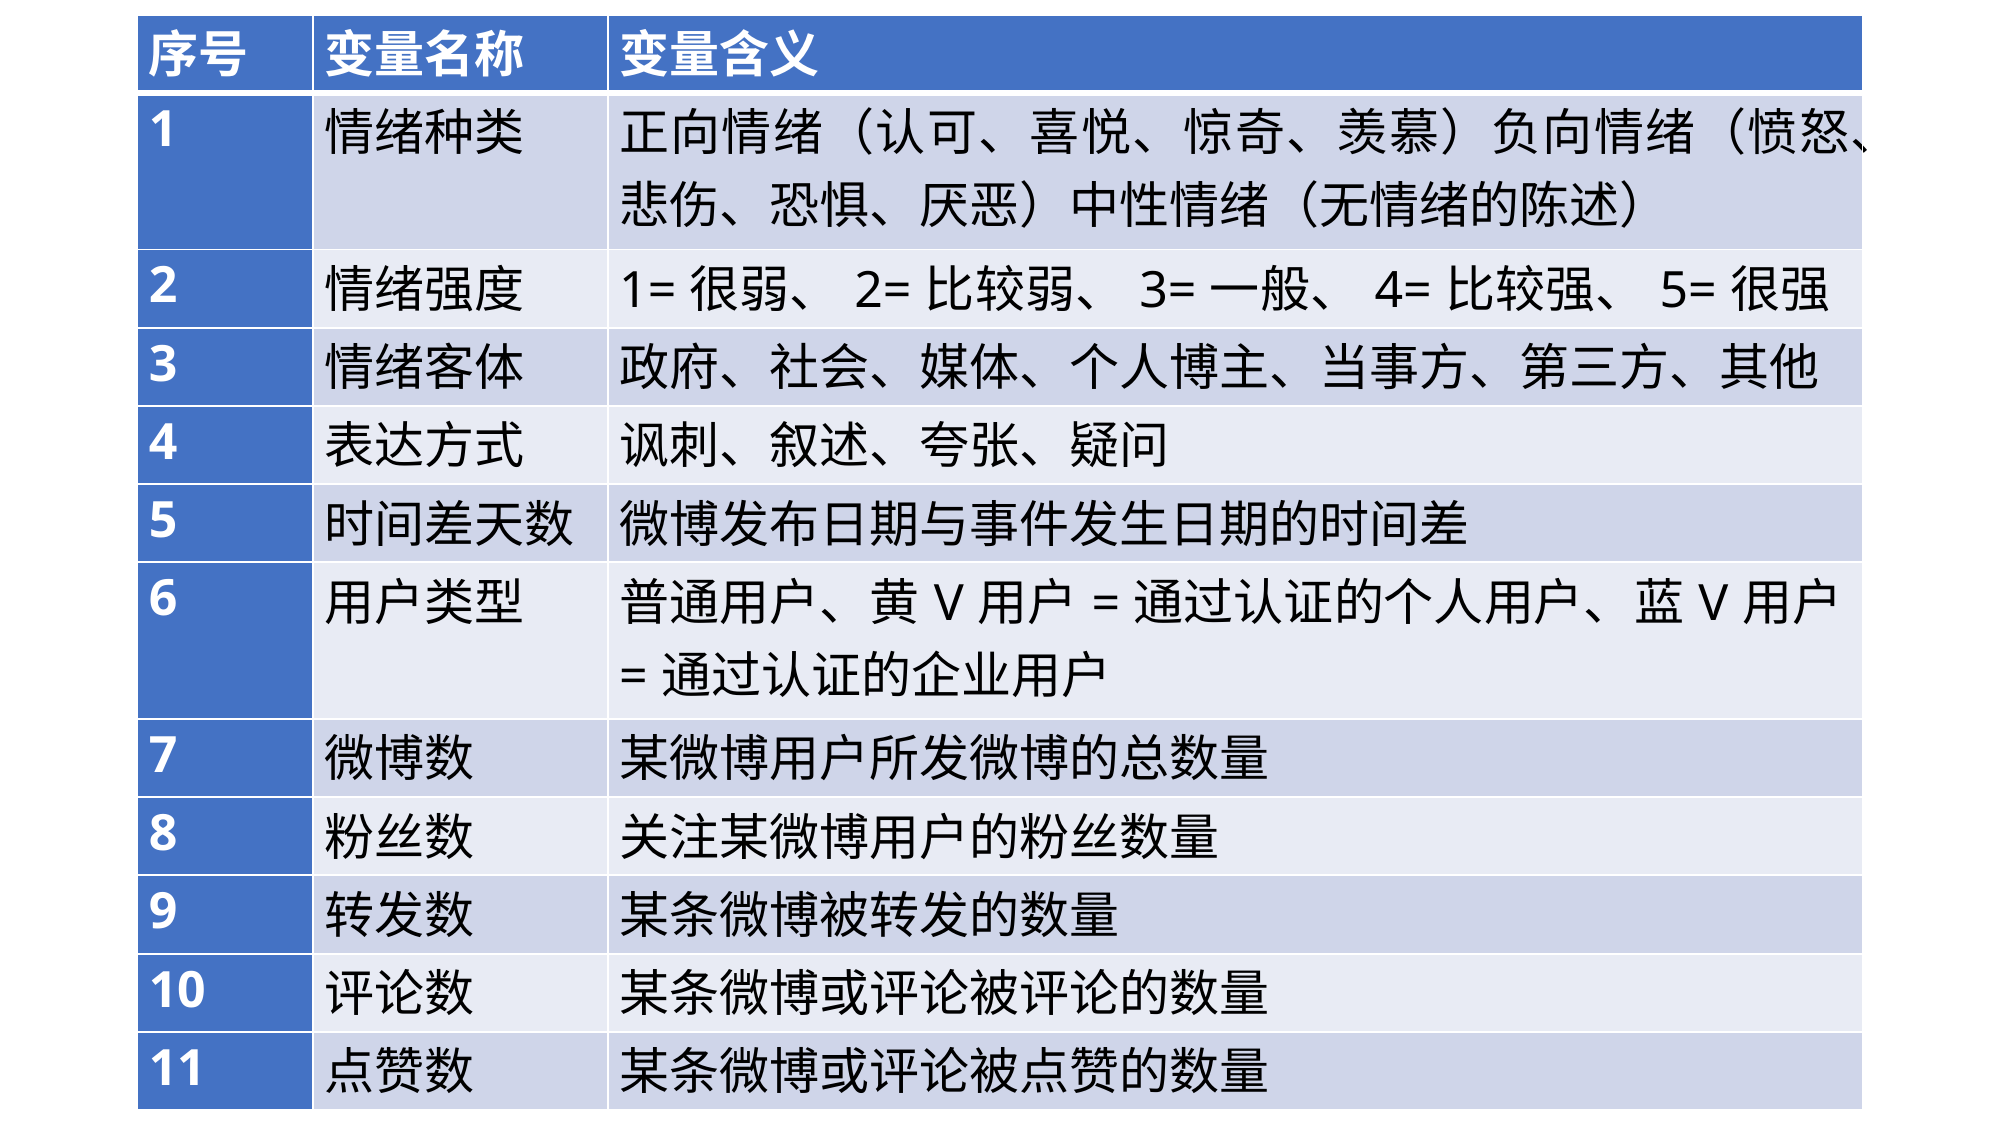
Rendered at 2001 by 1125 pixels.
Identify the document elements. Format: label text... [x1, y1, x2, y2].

table_cell 3 [138, 329, 312, 405]
table_cell 某条微博被转发的数量 [609, 876, 1862, 953]
table_cell 2 [138, 250, 312, 327]
table_cell 普通用户、黄V用户=通过认证的个人用户、蓝V用户=通过认证的企业用户 [609, 563, 1862, 718]
table_cell 政府、社会、媒体、个人博主、当事方、第三方、其他 [609, 329, 1862, 405]
table_cell 9 [138, 876, 312, 953]
table_header 序号 [138, 16, 312, 90]
table_cell 8 [138, 798, 312, 874]
table_cell 评论数 [314, 955, 607, 1031]
table_cell 某条微博或评论被评论的数量 [609, 955, 1862, 1031]
table_cell 7 [138, 720, 312, 796]
table_cell 表达方式 [314, 407, 607, 483]
table_cell 5 [138, 485, 312, 561]
table_cell 1=很弱、2=比较弱、3=一般、4=比较强、5=很强 [609, 250, 1862, 327]
table_cell 情绪客体 [314, 329, 607, 405]
table_cell 时间差天数 [314, 485, 607, 561]
table_cell 4 [138, 407, 312, 483]
table_cell 某条微博或评论被点赞的数量 [609, 1033, 1862, 1109]
table_cell 粉丝数 [314, 798, 607, 874]
table_cell 点赞数 [314, 1033, 607, 1109]
table_header 变量名称 [314, 16, 607, 90]
table_cell 10 [138, 955, 312, 1031]
table_cell 6 [138, 563, 312, 718]
table_cell 讽刺、叙述、夸张、疑问 [609, 407, 1862, 483]
table_cell 正向情绪（认可、喜悦、惊奇、羡慕）负向情绪（愤怒、悲伤、恐惧、厌恶）中性情绪（无情绪的陈述） [609, 96, 1862, 249]
table_cell 1 [138, 96, 312, 249]
table_cell 用户类型 [314, 563, 607, 718]
table_cell 关注某微博用户的粉丝数量 [609, 798, 1862, 874]
table_cell 情绪种类 [314, 96, 607, 249]
table_cell 11 [138, 1033, 312, 1109]
table_cell 微博数 [314, 720, 607, 796]
table_cell 微博发布日期与事件发生日期的时间差 [609, 485, 1862, 561]
table_cell 转发数 [314, 876, 607, 953]
table_cell 某微博用户所发微博的总数量 [609, 720, 1862, 796]
table_cell 情绪强度 [314, 250, 607, 327]
table_header 变量含义 [609, 16, 1862, 90]
